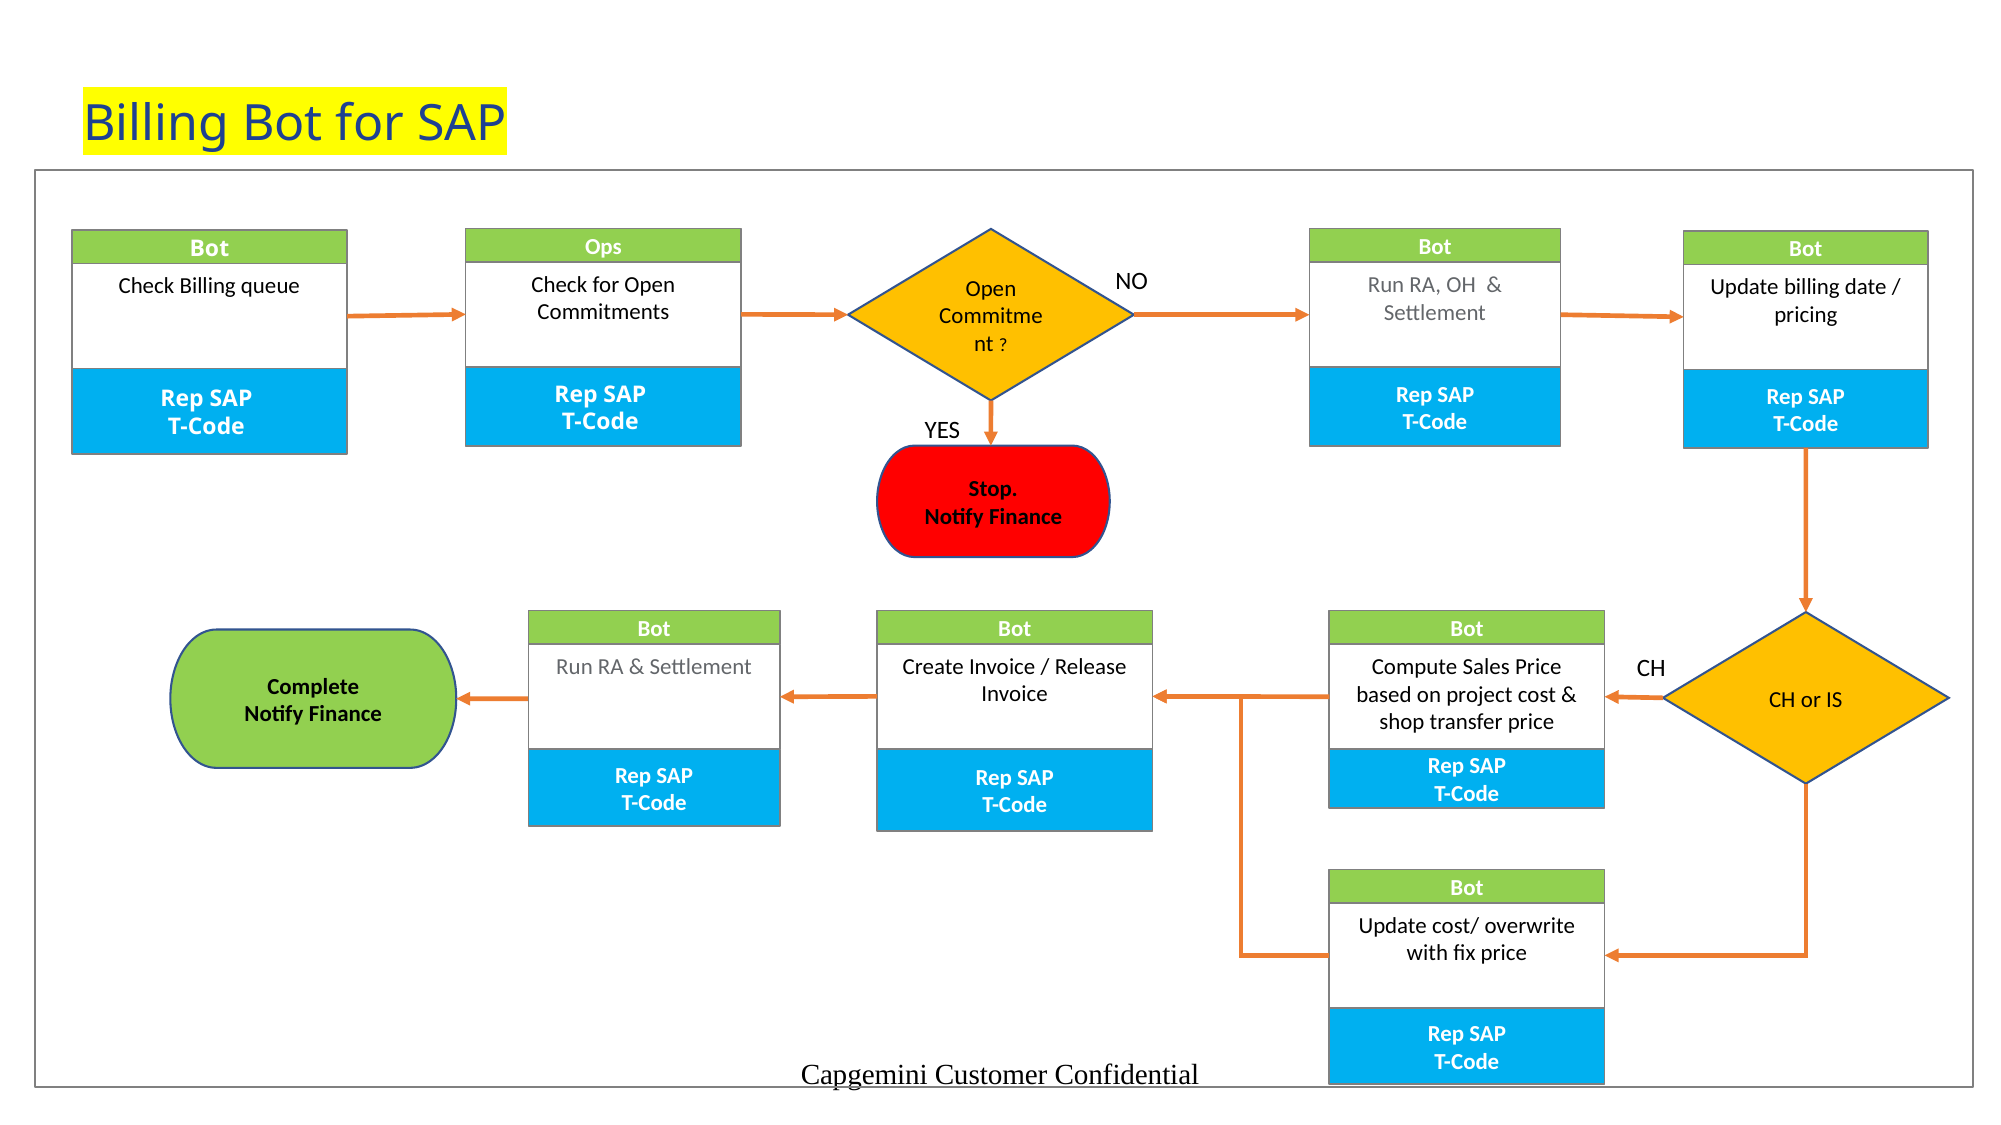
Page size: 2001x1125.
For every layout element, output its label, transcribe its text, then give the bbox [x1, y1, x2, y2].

text_box Rep SAP T-Code [877, 748, 1152, 832]
text_box Ops [465, 228, 742, 262]
text_box Bot [1329, 610, 1605, 645]
text_box CH or IS [1663, 611, 1951, 784]
title Billing Bot for SAP [68, 67, 1914, 169]
text_box [35, 169, 1973, 1088]
text_box Bot [1330, 869, 1605, 903]
text_box Update billing date / pricing [1683, 265, 1929, 369]
text_box NO [1100, 257, 1202, 302]
text_box Rep SAP T-Code [1330, 749, 1605, 808]
text_box Bot [528, 610, 780, 645]
text_box Rep SAP T-Code [465, 366, 742, 447]
text_box Rep SAP T-Code [71, 368, 348, 454]
text_box Check for Open Commitments [465, 262, 742, 366]
text_box Run RA, OH & Settlement [1309, 263, 1561, 367]
text_box Rep SAP T-Code [1329, 1007, 1605, 1085]
text_box Complete Notify Finance [169, 628, 458, 769]
text_box CH [1622, 643, 1704, 689]
text_box Open Commitment ? [847, 227, 1134, 400]
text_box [1619, 768, 1792, 971]
text_box Check Billing queue [71, 264, 348, 368]
text_box Rep SAP T-Code [1683, 369, 1929, 448]
footer Capgemini Customer Confidential [662, 1042, 1338, 1103]
text_box Create Invoice / Release Invoice [877, 644, 1153, 748]
text_box Bot [1309, 228, 1561, 263]
text_box Bot [877, 610, 1153, 644]
text_box Compute Sales Price based on project cost & shop transfer price [1329, 645, 1605, 749]
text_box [1152, 696, 1330, 956]
text_box Rep SAP T-Code [528, 749, 780, 826]
text_box Rep SAP T-Code [1309, 367, 1561, 447]
text_box Bot [1683, 230, 1929, 265]
text_box Update cost/ overwrite with fix price [1329, 903, 1605, 1007]
text_box Stop. Notify Finance [876, 444, 1111, 559]
text_box Run RA & Settlement [528, 645, 780, 749]
text_box YES [909, 406, 991, 452]
text_box Bot [71, 230, 348, 264]
